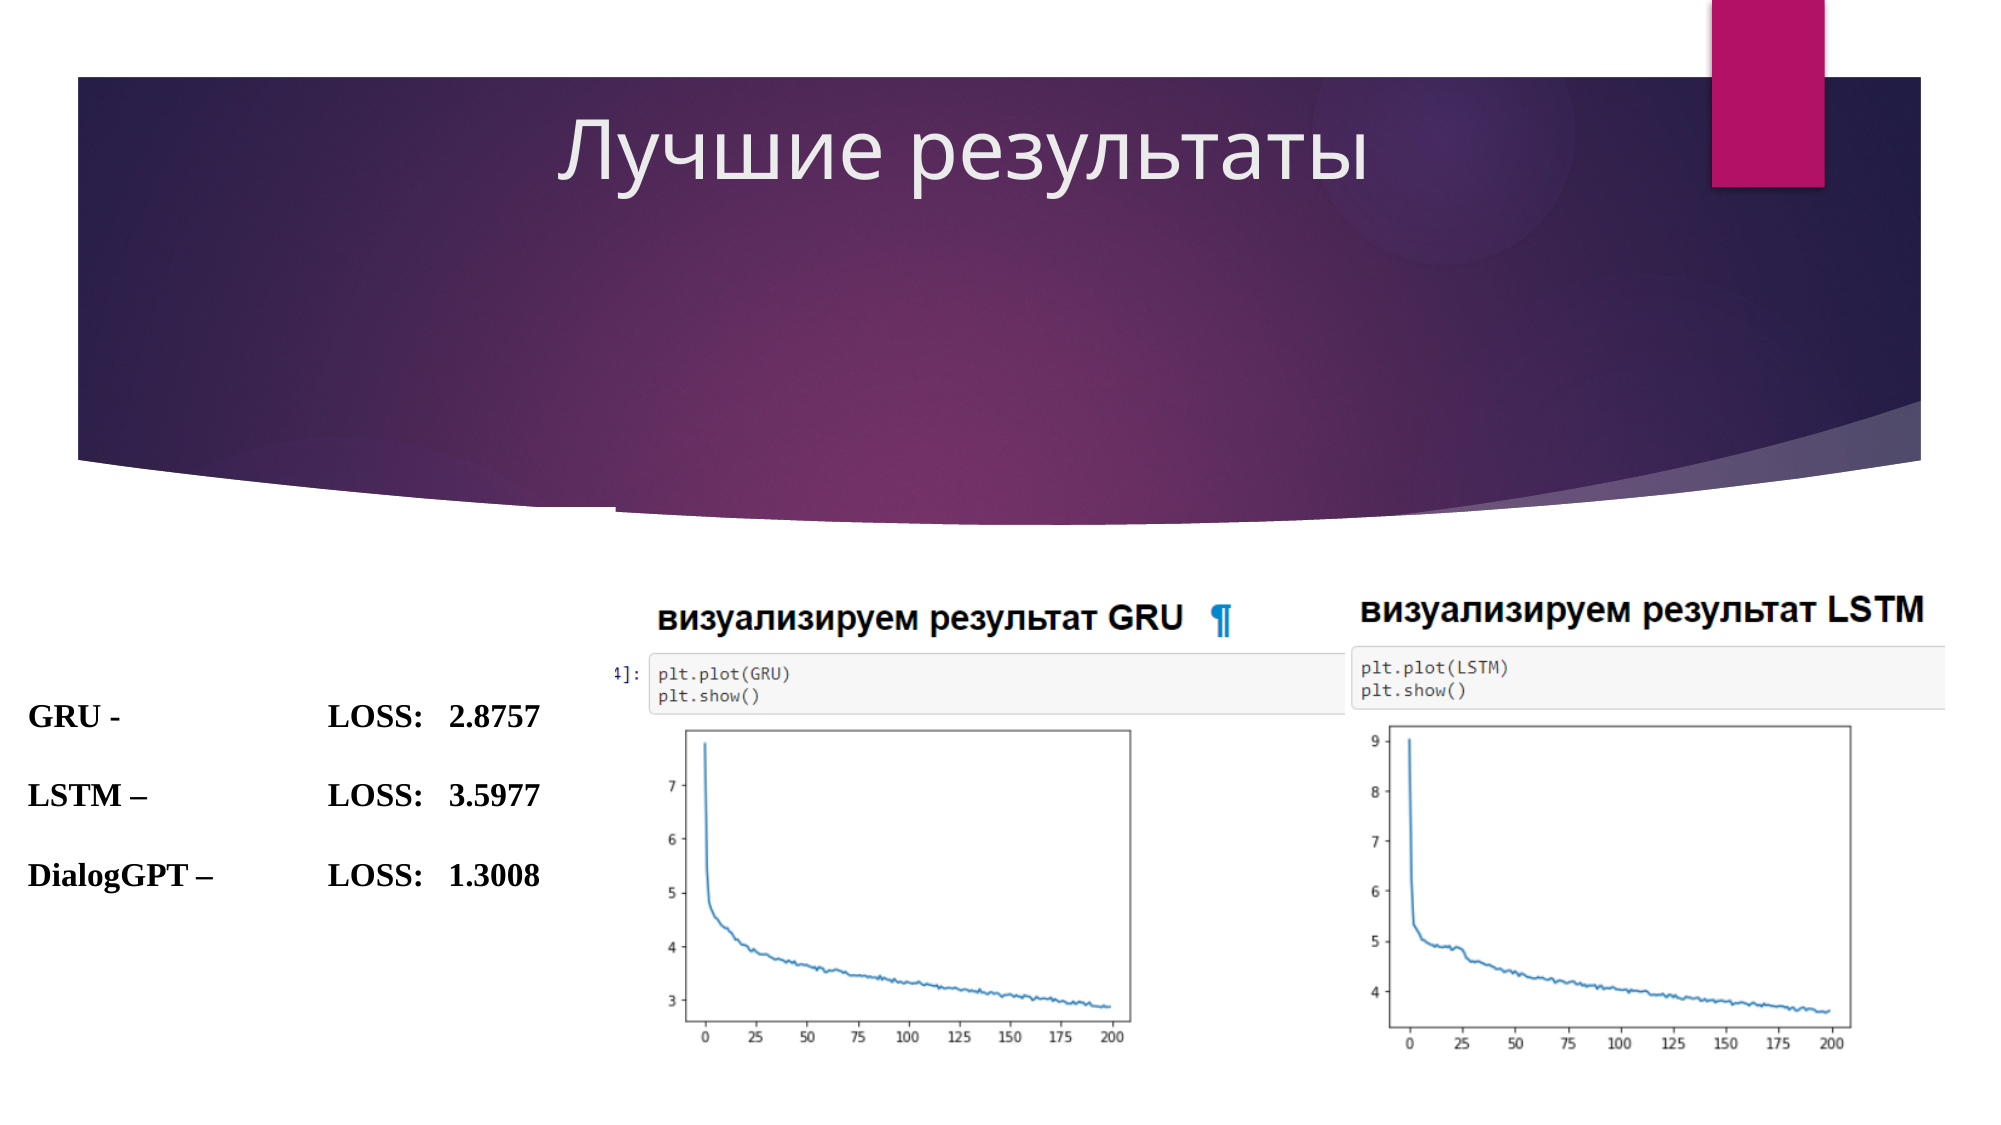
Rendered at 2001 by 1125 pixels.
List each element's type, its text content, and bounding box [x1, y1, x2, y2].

picture [615, 587, 1945, 1065]
list GRU - LOSS: 2.8757 LSTM – LOSS: 3.5977 DialogGPT – LOSS: 1.3008 [27, 507, 616, 1125]
title Лучшие результаты [240, 70, 1690, 223]
